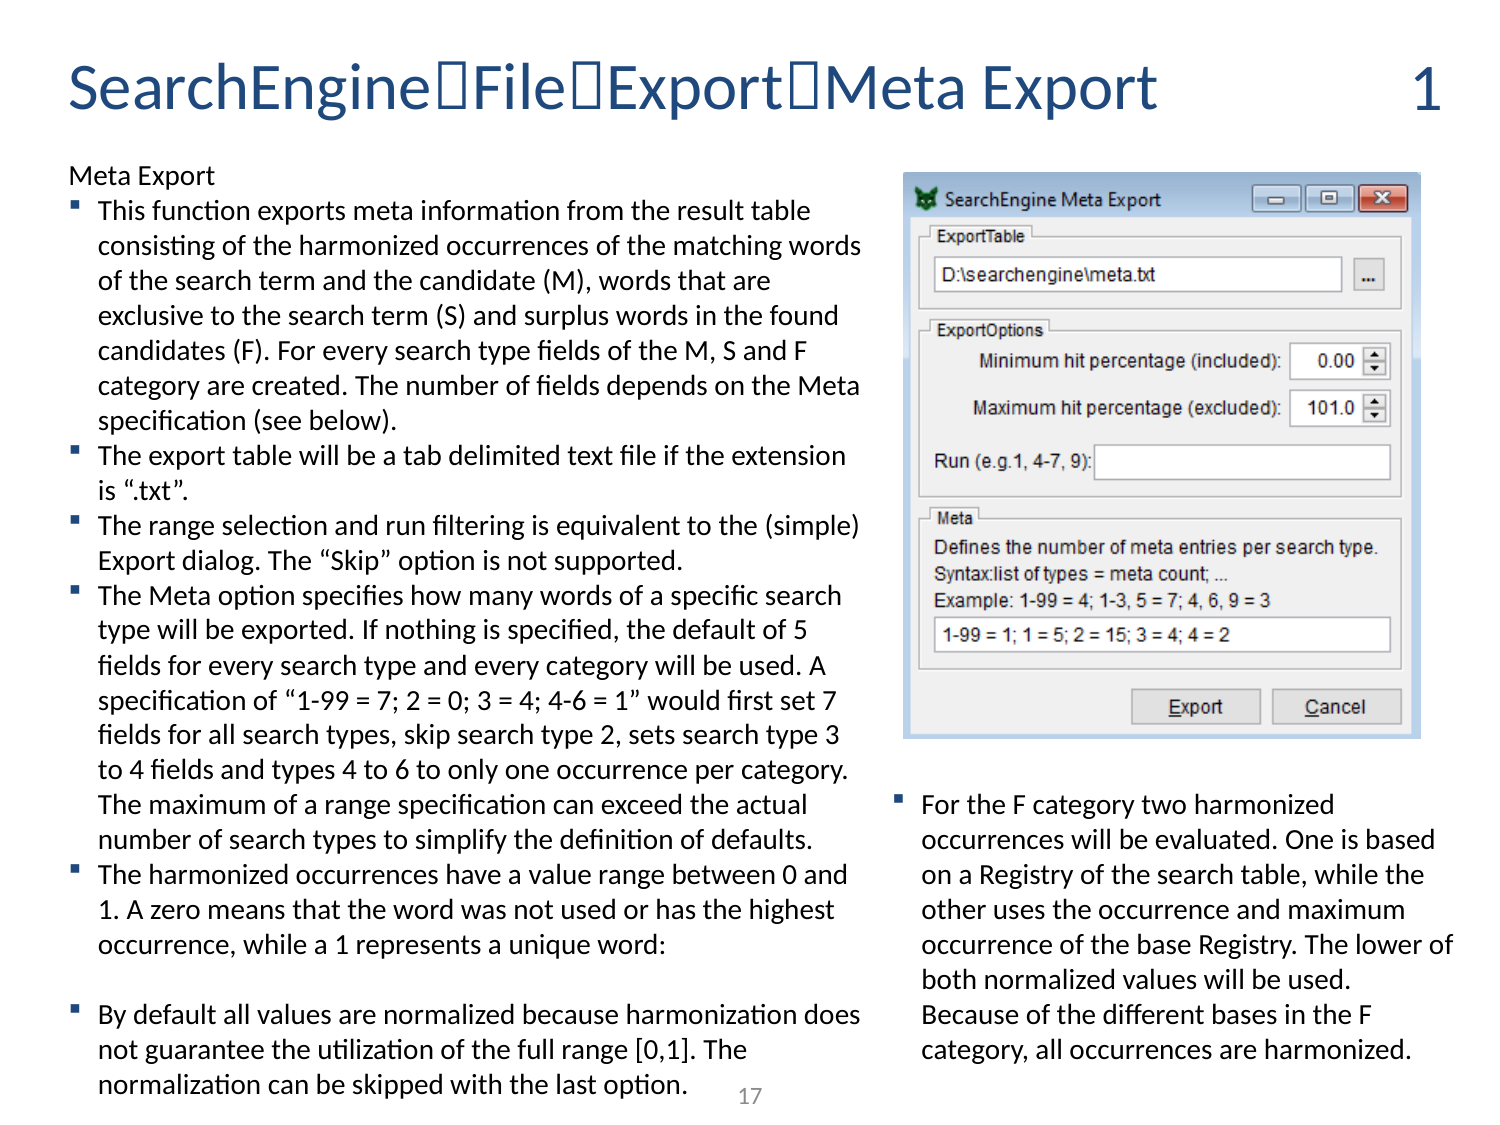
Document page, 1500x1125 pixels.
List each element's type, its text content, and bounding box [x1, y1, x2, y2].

picture [903, 172, 1422, 739]
title SearchEngineFileExportMeta Export [53, 30, 1447, 135]
text_box 1 [1394, 36, 1459, 132]
slide_number 17 [575, 1082, 925, 1107]
text_box For the F category two harmonized occurrences will be evaluated. One is based on a Registry of the search table, while the other uses the occurrence and maximum occurrence of the base Registry. The lower of both normalized values will be used. Because of the different bases in the F category, all occurrences are harmonized. [877, 777, 1471, 1073]
